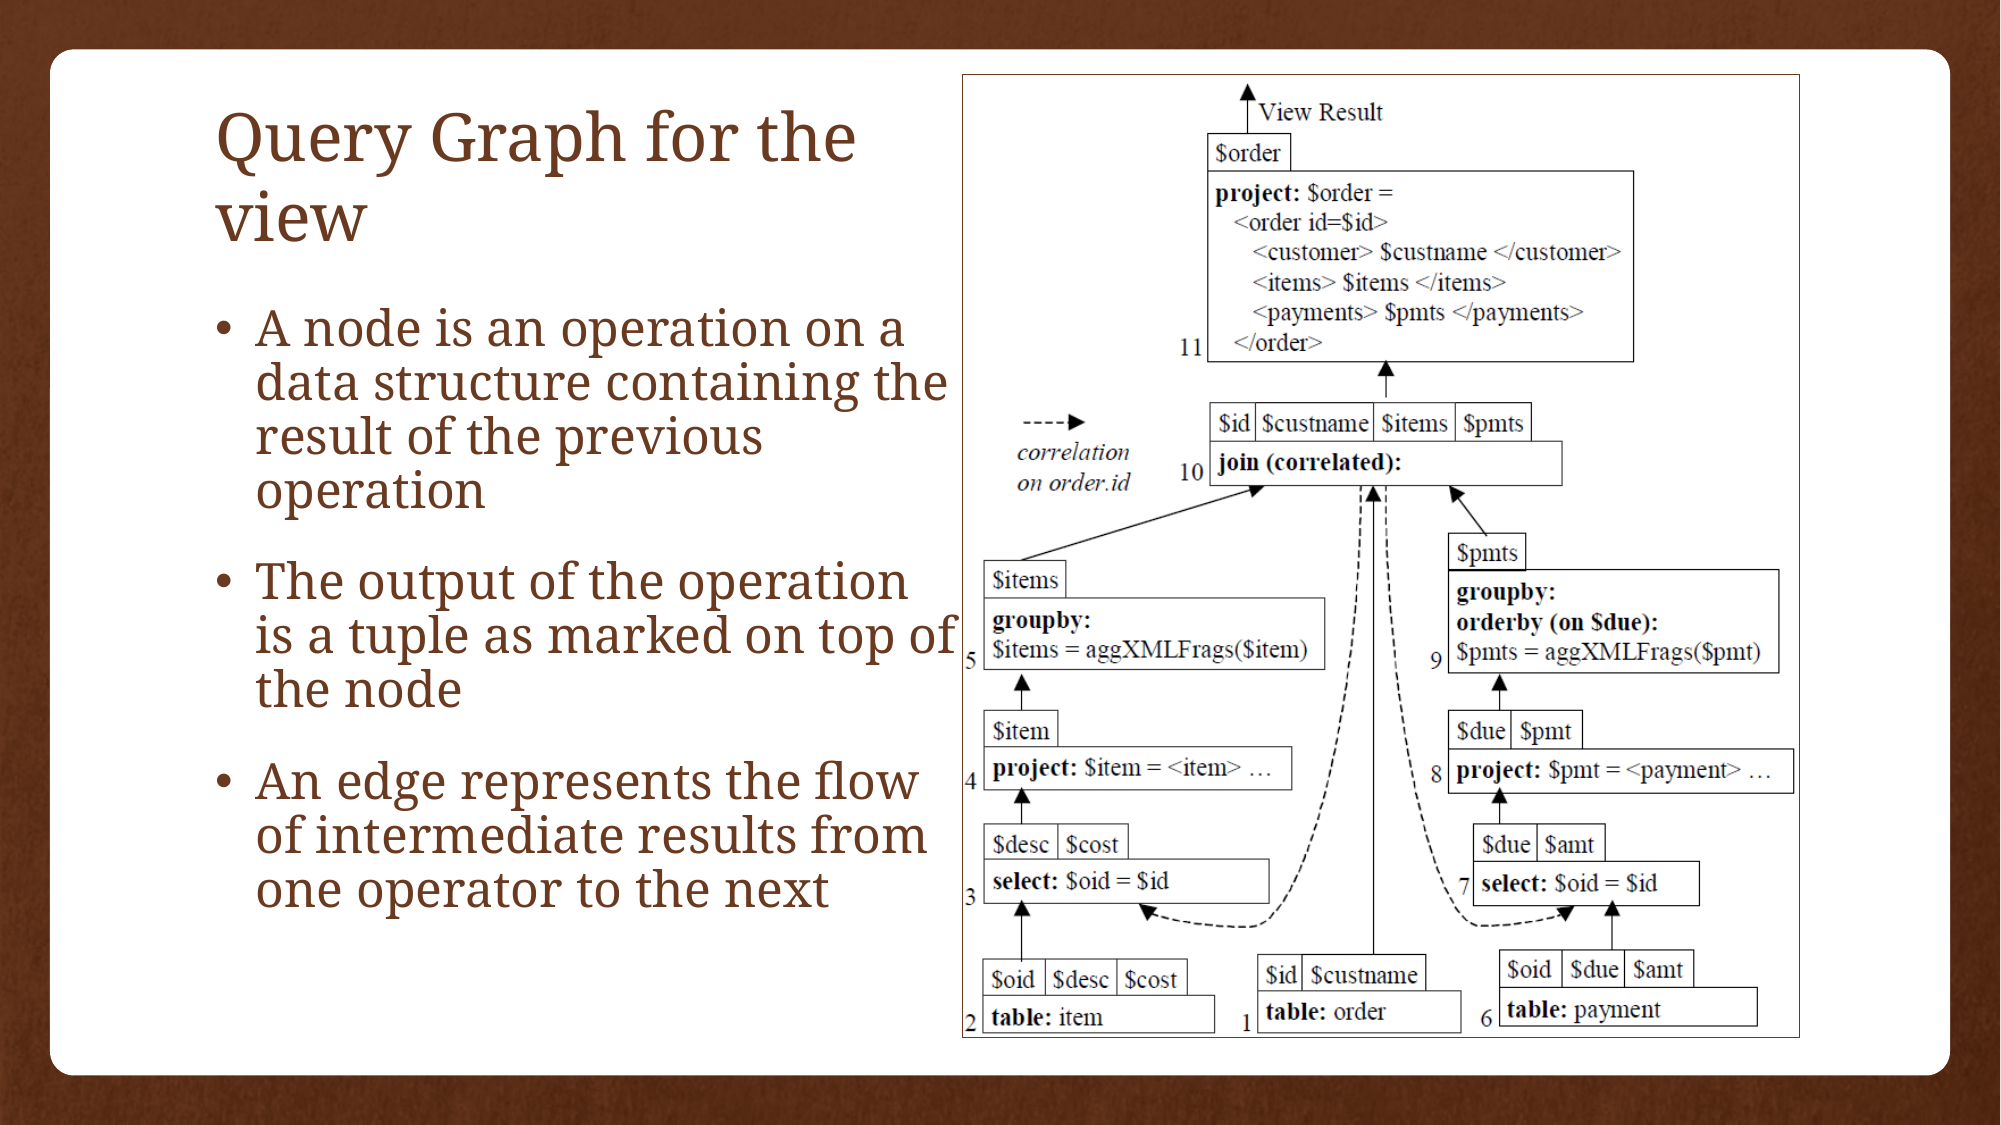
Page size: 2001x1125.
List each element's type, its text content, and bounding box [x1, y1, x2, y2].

list A node is an operation on a data structure containing the result of the previous operation The output of the operation is a tuple as marked on top of the node An edge represents the flow of intermediate results from one operator to the next [200, 295, 962, 996]
title Query Graph for the view [200, 70, 988, 263]
picture [962, 74, 1800, 1038]
